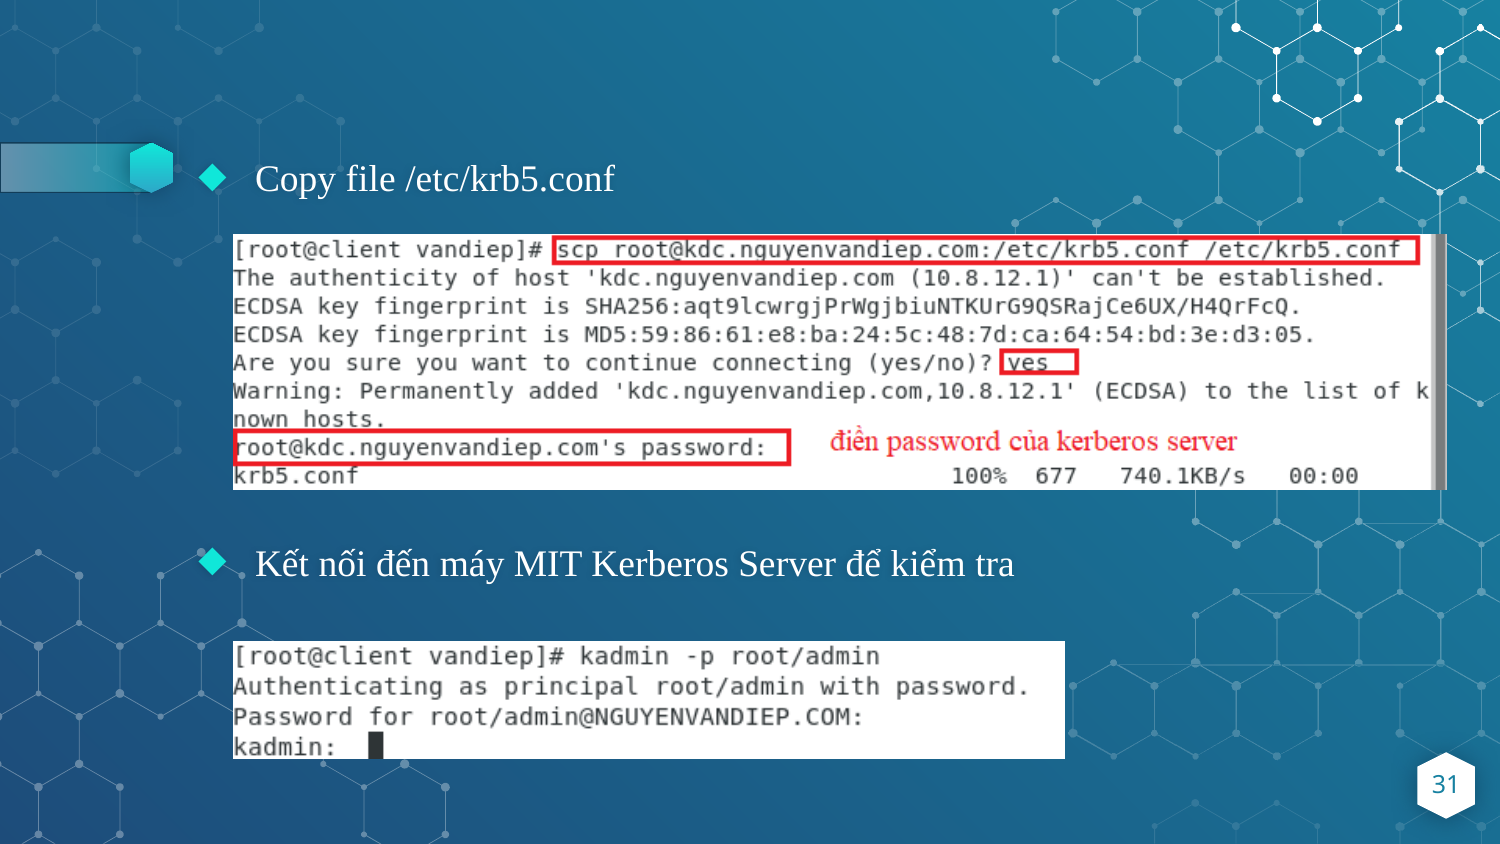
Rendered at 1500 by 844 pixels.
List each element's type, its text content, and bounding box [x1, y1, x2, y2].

list Copy file /etc/krb5.conf [180, 154, 953, 235]
list Kết nối đến máy MIT Kerberos Server để kiểm tra [180, 538, 1302, 642]
picture [233, 234, 1447, 490]
slide_number ‹#› [1417, 752, 1475, 819]
picture [233, 641, 1065, 759]
